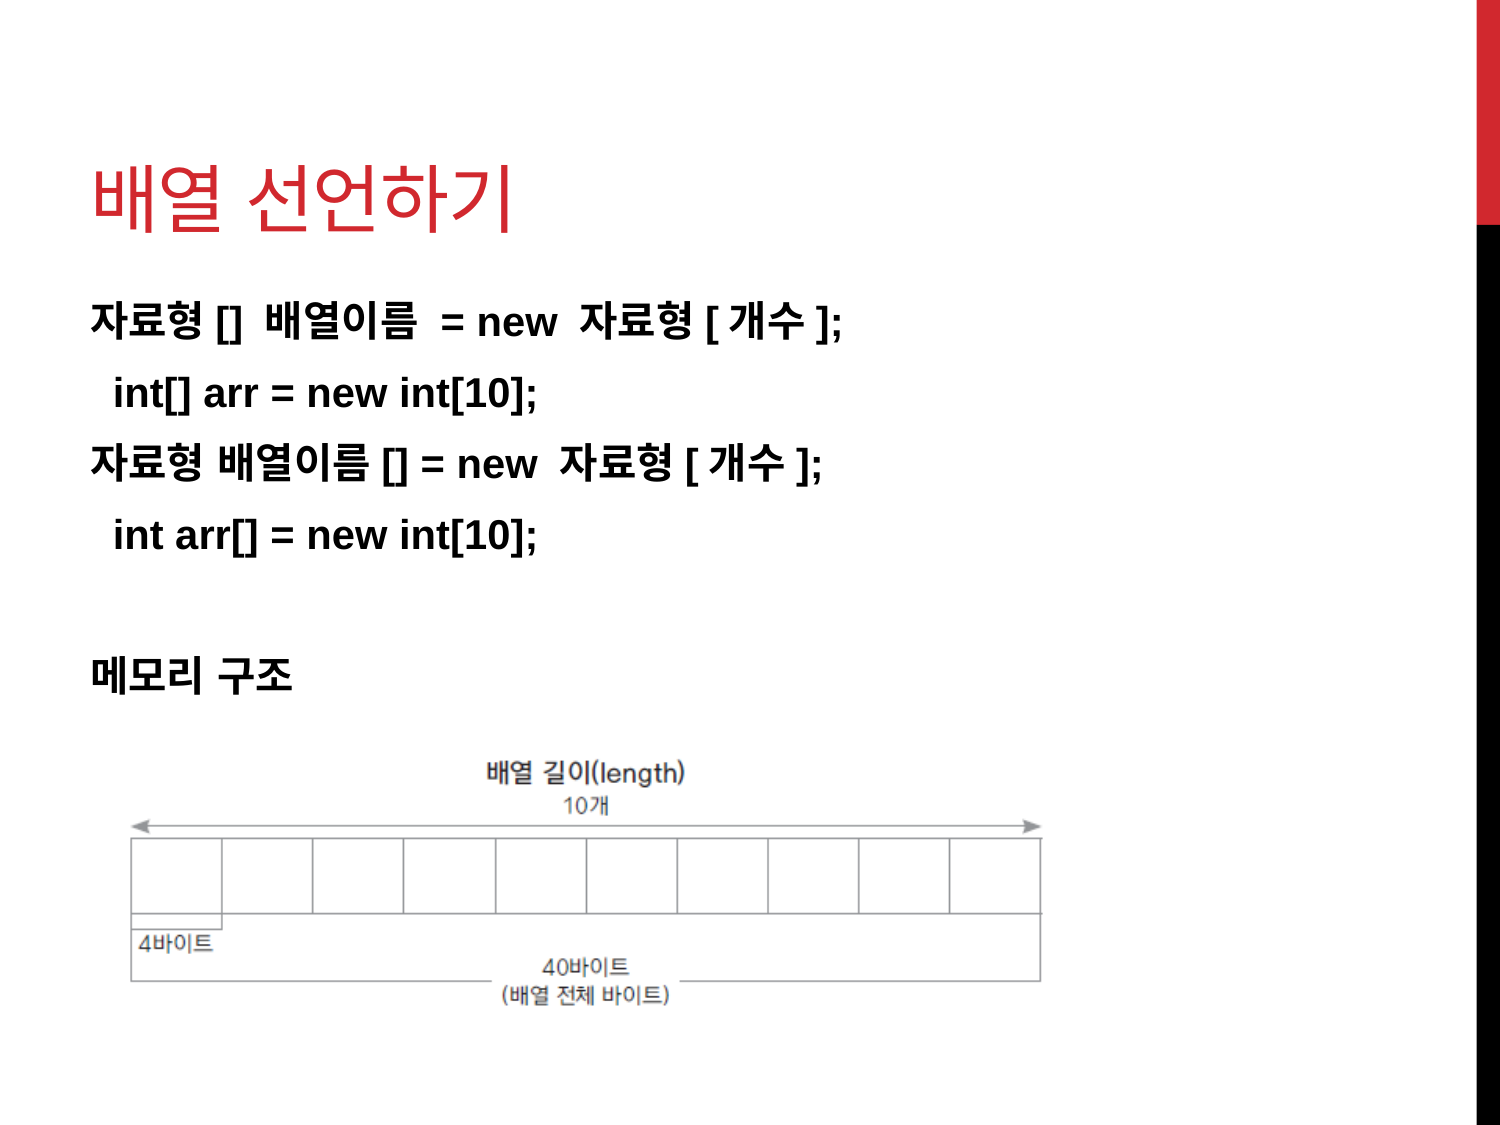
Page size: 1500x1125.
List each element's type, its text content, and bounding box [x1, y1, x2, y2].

list 자료형[] 배열이름 = new 자료형[개수]; int[] arr = new int[10]; 자료형 배열이름[] = new 자료형[개수]; int arr[] = new int[10]; 메모리 구조 [75, 287, 1325, 1005]
title 배열 선언하기 [75, 25, 1025, 250]
picture [115, 739, 1093, 1034]
